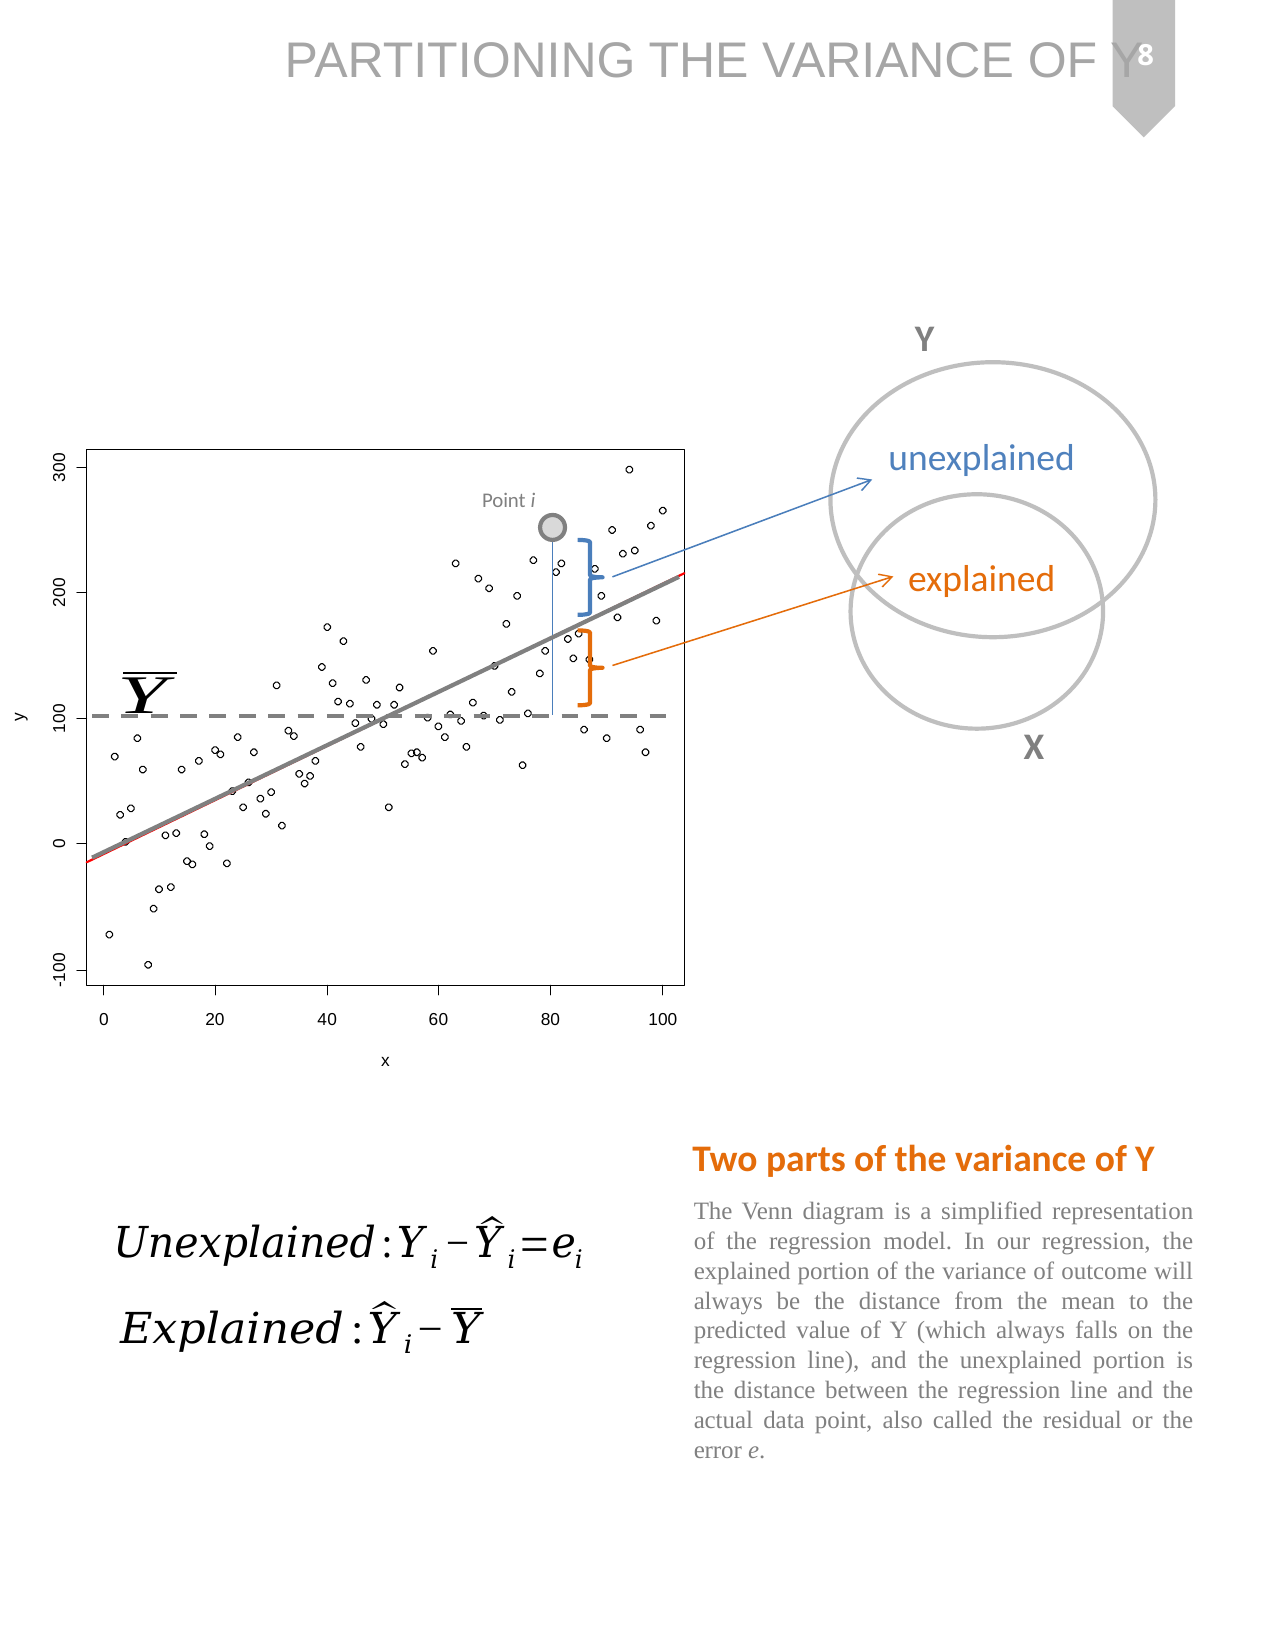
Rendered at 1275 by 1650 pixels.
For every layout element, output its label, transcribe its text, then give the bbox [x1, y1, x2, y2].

text_box Y [900, 306, 950, 367]
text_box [91, 576, 680, 858]
text_box [830, 360, 1158, 640]
picture [2, 364, 728, 1090]
text_box explained [893, 546, 1071, 607]
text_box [612, 479, 873, 578]
text_box [867, 603, 1106, 731]
slide_number 8 [1089, 12, 1202, 101]
text_box unexplained [873, 425, 1091, 486]
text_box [612, 576, 893, 666]
text_box X [1008, 714, 1175, 775]
text_box Two parts of the variance of Y [677, 1126, 1275, 1187]
text_box The Venn diagram is a simplified representation of the regression model. In our regression, the explained portion of the variance of outcome will always be the distance from the mean to the predicted value of Y (which always falls on the regression line), and the unexplained portion is the distance between the regression line and the actual data point, also called the residual or the error e. [678, 1187, 1209, 1472]
